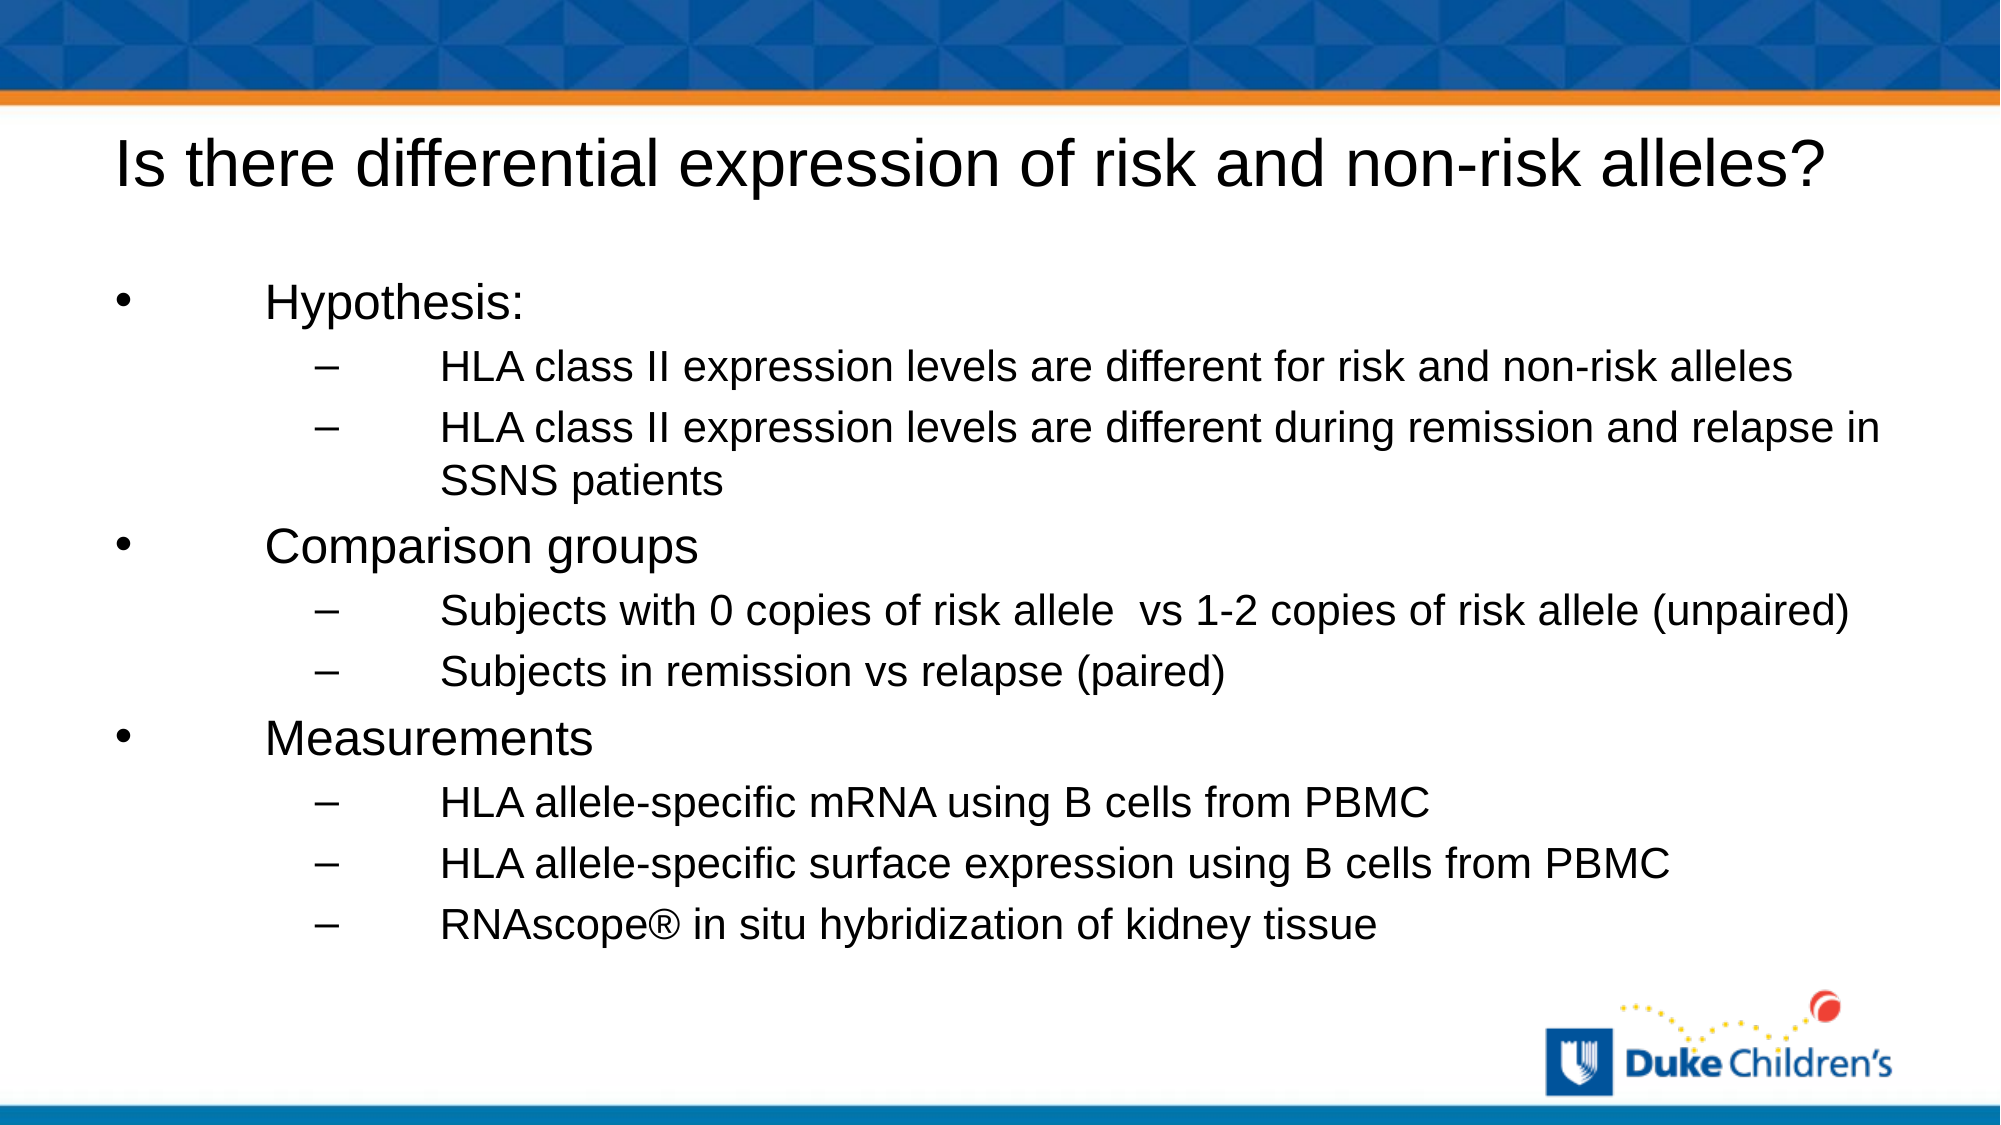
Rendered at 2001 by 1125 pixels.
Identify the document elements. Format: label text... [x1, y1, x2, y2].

text_box Hypothesis: HLA class II expression levels are different for risk and non-risk alleles HLA class II expression levels are different during remission and relapse in SSNS patients Comparison groups Subjects with 0 copies of risk allele vs 1-2 copies of risk allele (unpaired) Subjects in remission vs relapse (paired) Measurements HLA allele-specific mRNA using B cells from PBMC HLA allele-specific surface expression using B cells from PBMC RNAscope® in situ hybridization of kidney tissue [99, 262, 1900, 1005]
text_box Is there differential expression of risk and non-risk alleles? [99, 65, 2000, 253]
picture [0, 0, 2000, 1107]
